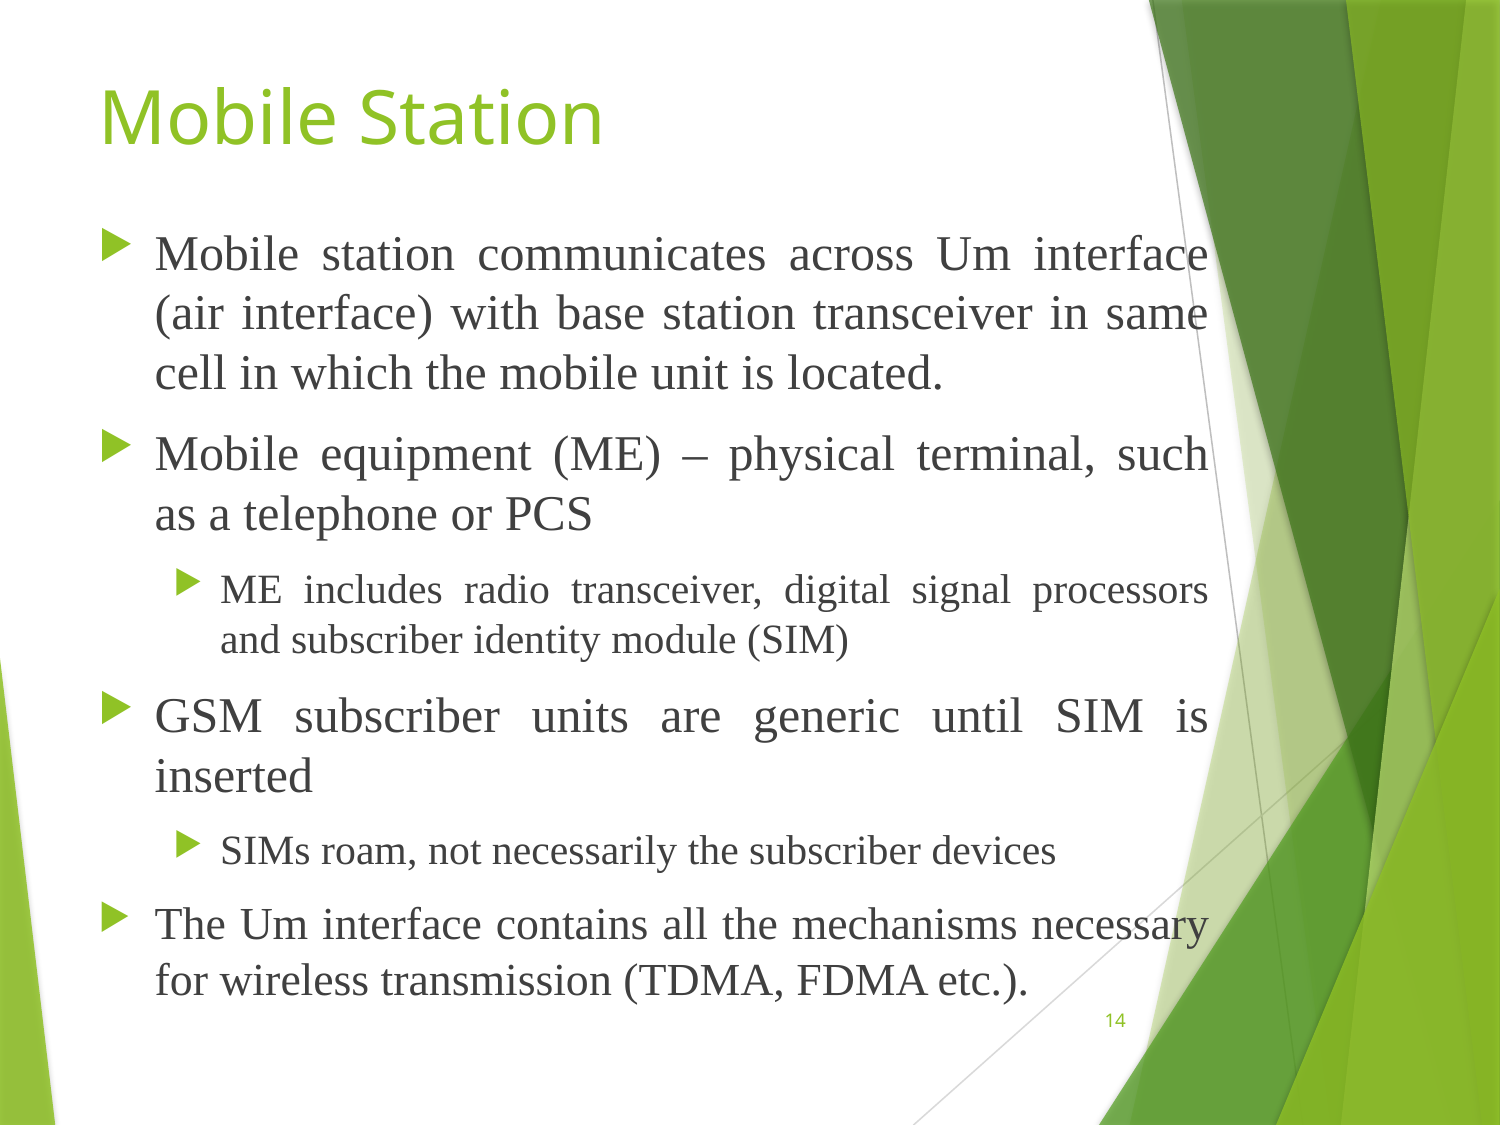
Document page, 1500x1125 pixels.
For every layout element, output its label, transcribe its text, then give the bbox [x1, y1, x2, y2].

slide_number 14 [1056, 991, 1141, 1051]
list Mobile station communicates across Um interface (air interface) with base station transceiver in same cell in which the mobile unit is located. Mobile equipment (ME) – physical terminal, such as a telephone or PCS ME includes radio transceiver, digital signal processors and subscriber identity module (SIM) GSM subscriber units are generic until SIM is inserted SIMs roam, not necessarily the subscriber devices The Um interface contains all the mechanisms necessary for wireless transmission (TDMA, FDMA etc.). [83, 212, 1225, 1013]
title Mobile Station [83, 62, 1225, 175]
